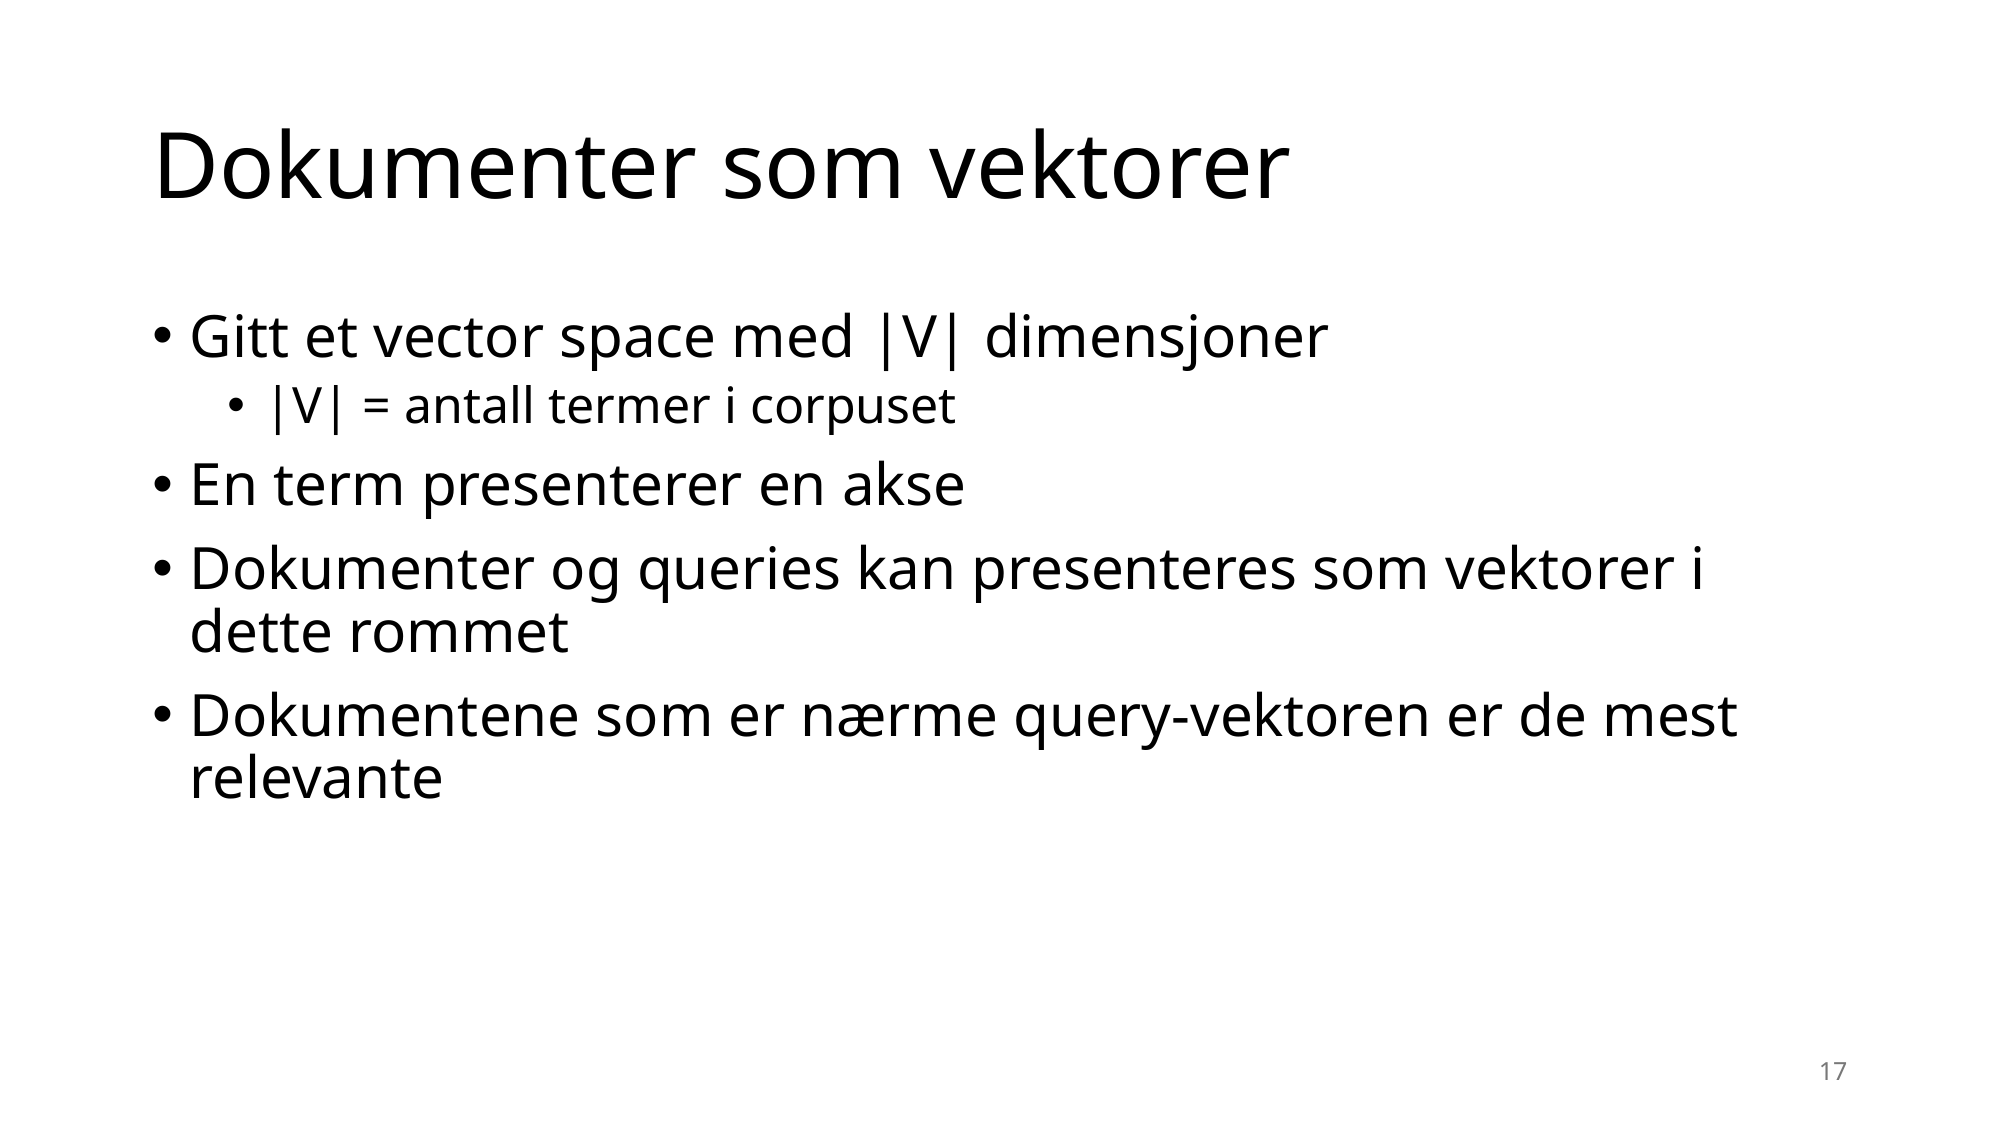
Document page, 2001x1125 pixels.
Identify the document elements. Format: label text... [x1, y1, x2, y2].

title Dokumenter som vektorer [137, 59, 1863, 278]
slide_number 17 [1412, 1042, 1863, 1103]
list Gitt et vector space med |V| dimensjoner |V| = antall termer i corpuset En term presenterer en akse Dokumenter og queries kan presenteres som vektorer i dette rommet Dokumentene som er nærme query-vektoren er de mest relevante [137, 299, 1863, 1014]
